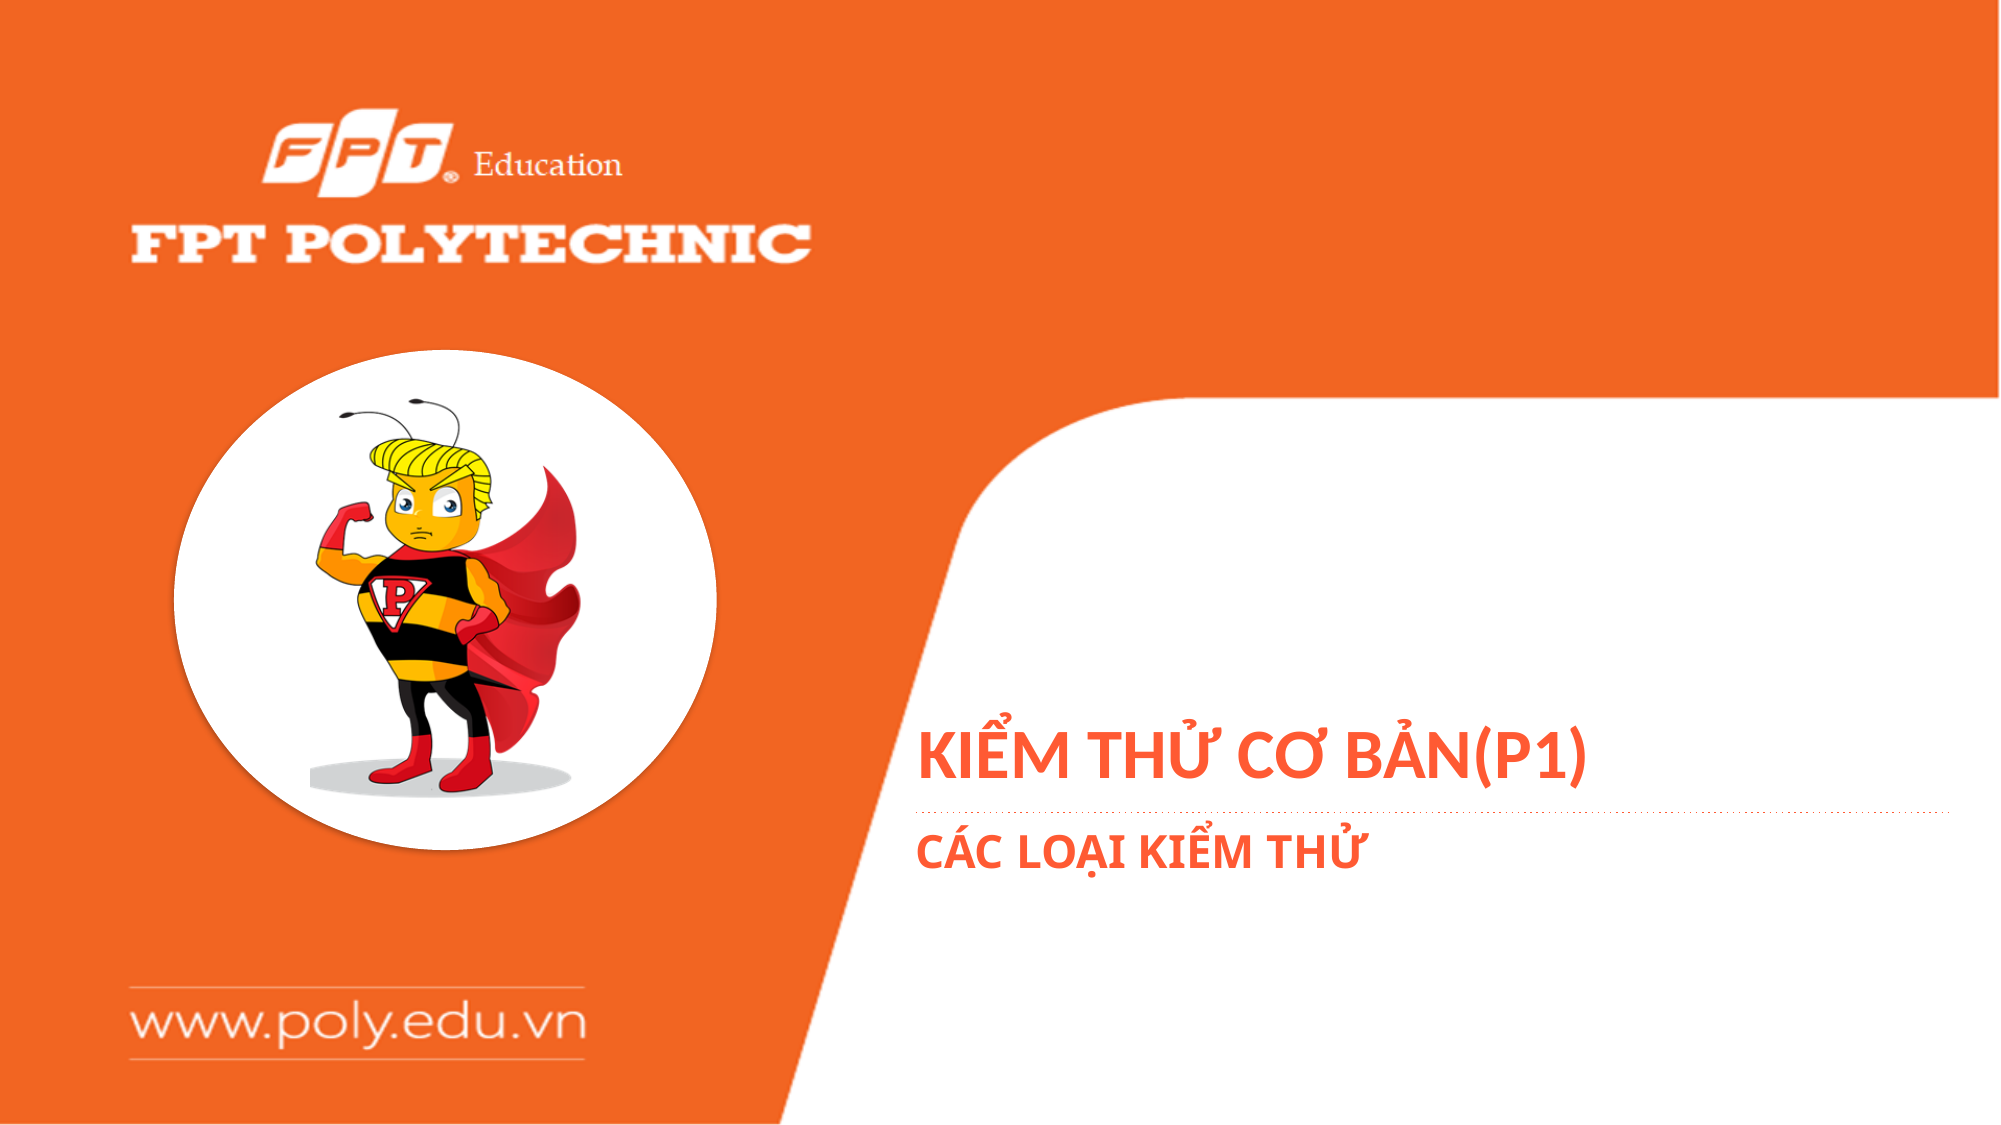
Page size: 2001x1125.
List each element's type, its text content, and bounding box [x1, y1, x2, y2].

subtitle Các loại kiểm thử [900, 812, 2000, 975]
title kiểm thử cơ bản(P1) [903, 702, 1904, 819]
picture [0, 0, 2001, 1125]
